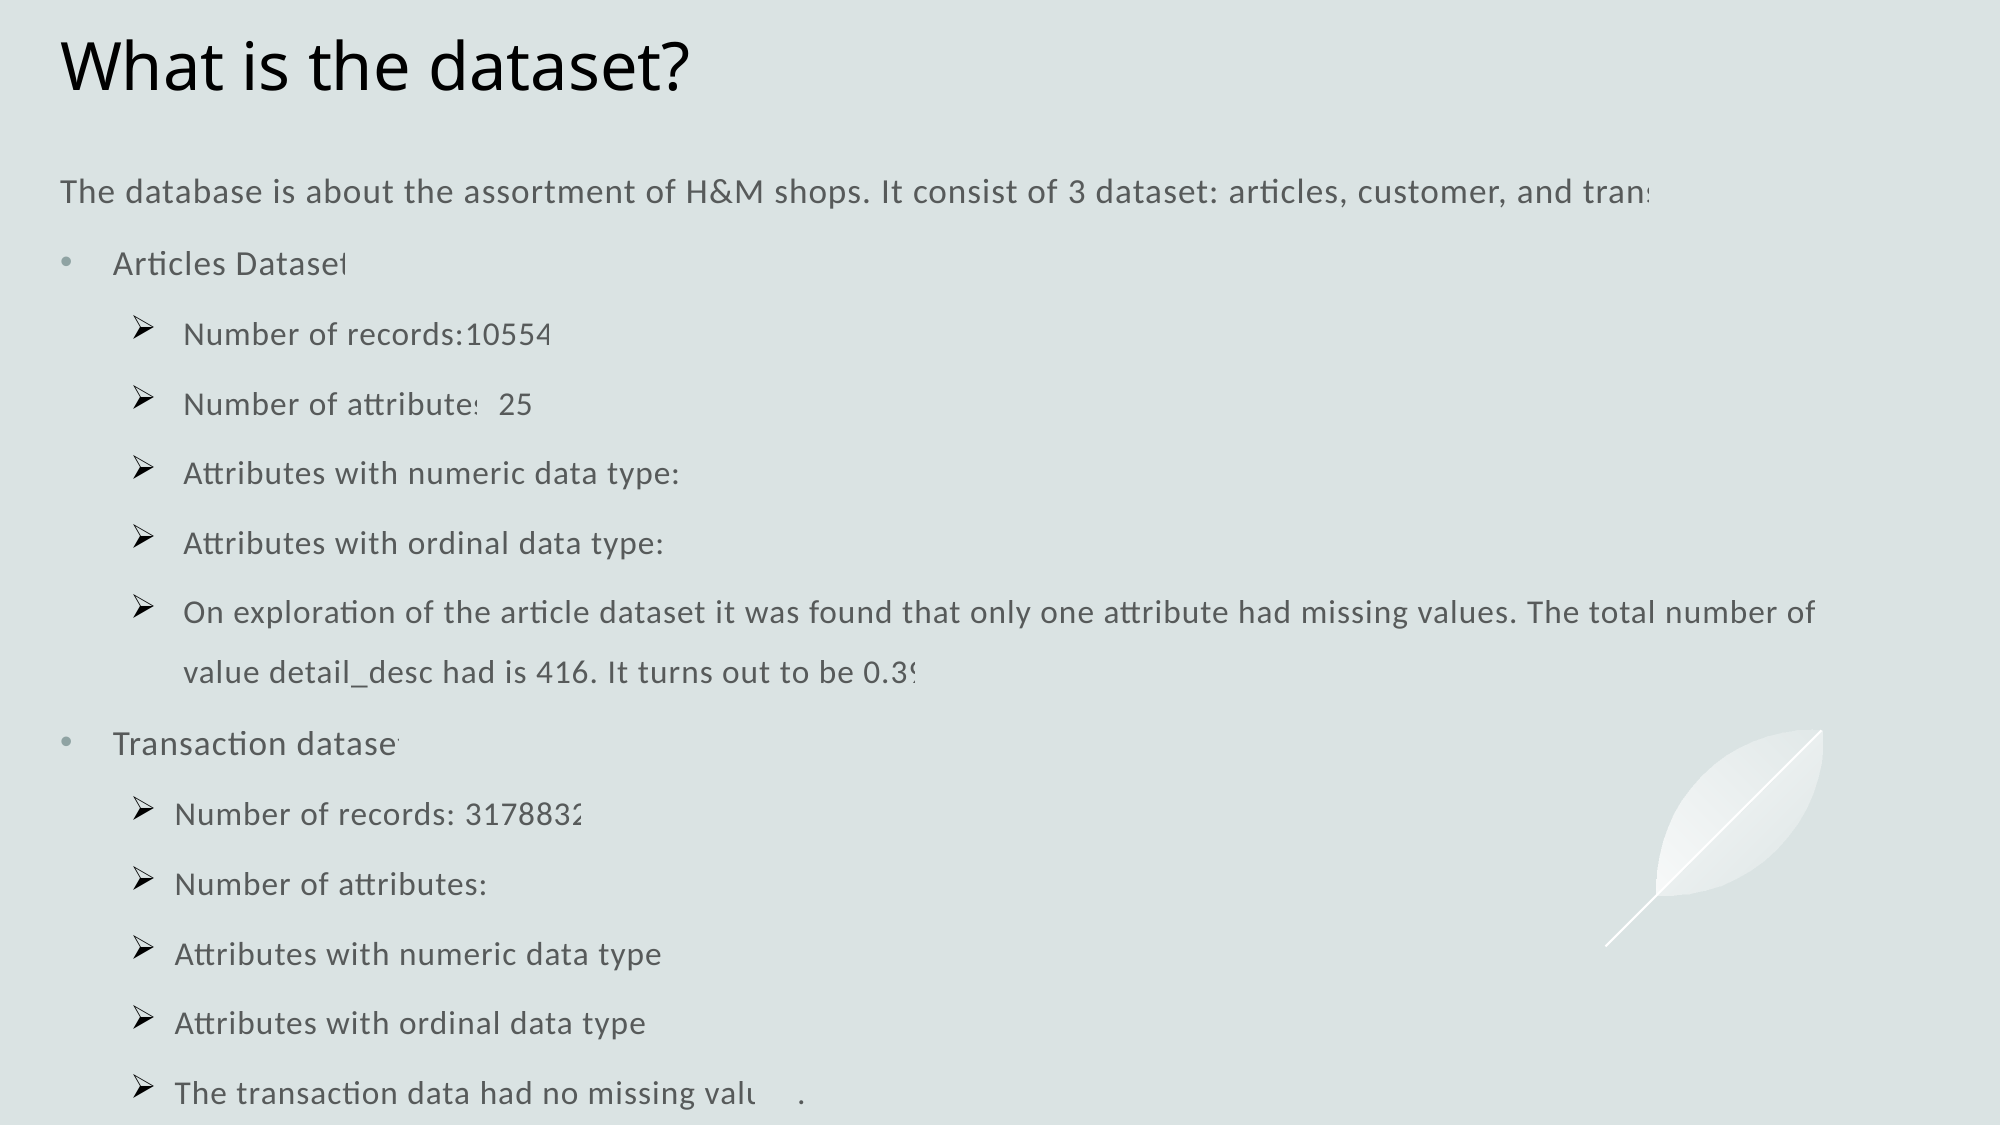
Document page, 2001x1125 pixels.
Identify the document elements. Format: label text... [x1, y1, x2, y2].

subtitle The database is about the assortment of H&M shops. It consist of 3 dataset: articles, customer, and transaction. Articles Dataset: Number of records:105542 Number of attributes:25 Attributes with numeric data type:11 Attributes with ordinal data type: 14 On exploration of the article dataset it was found that only one attribute had missing values. The total number of missing value detail_desc had is 416. It turns out to be 0.394% Transaction dataset: Number of records: 31788323 Number of attributes: 5 Attributes with numeric data type: 3 Attributes with ordinal data type: 2 The transaction data had no missing values. [45, 149, 1977, 1125]
title What is the dataset? [45, 0, 1354, 112]
